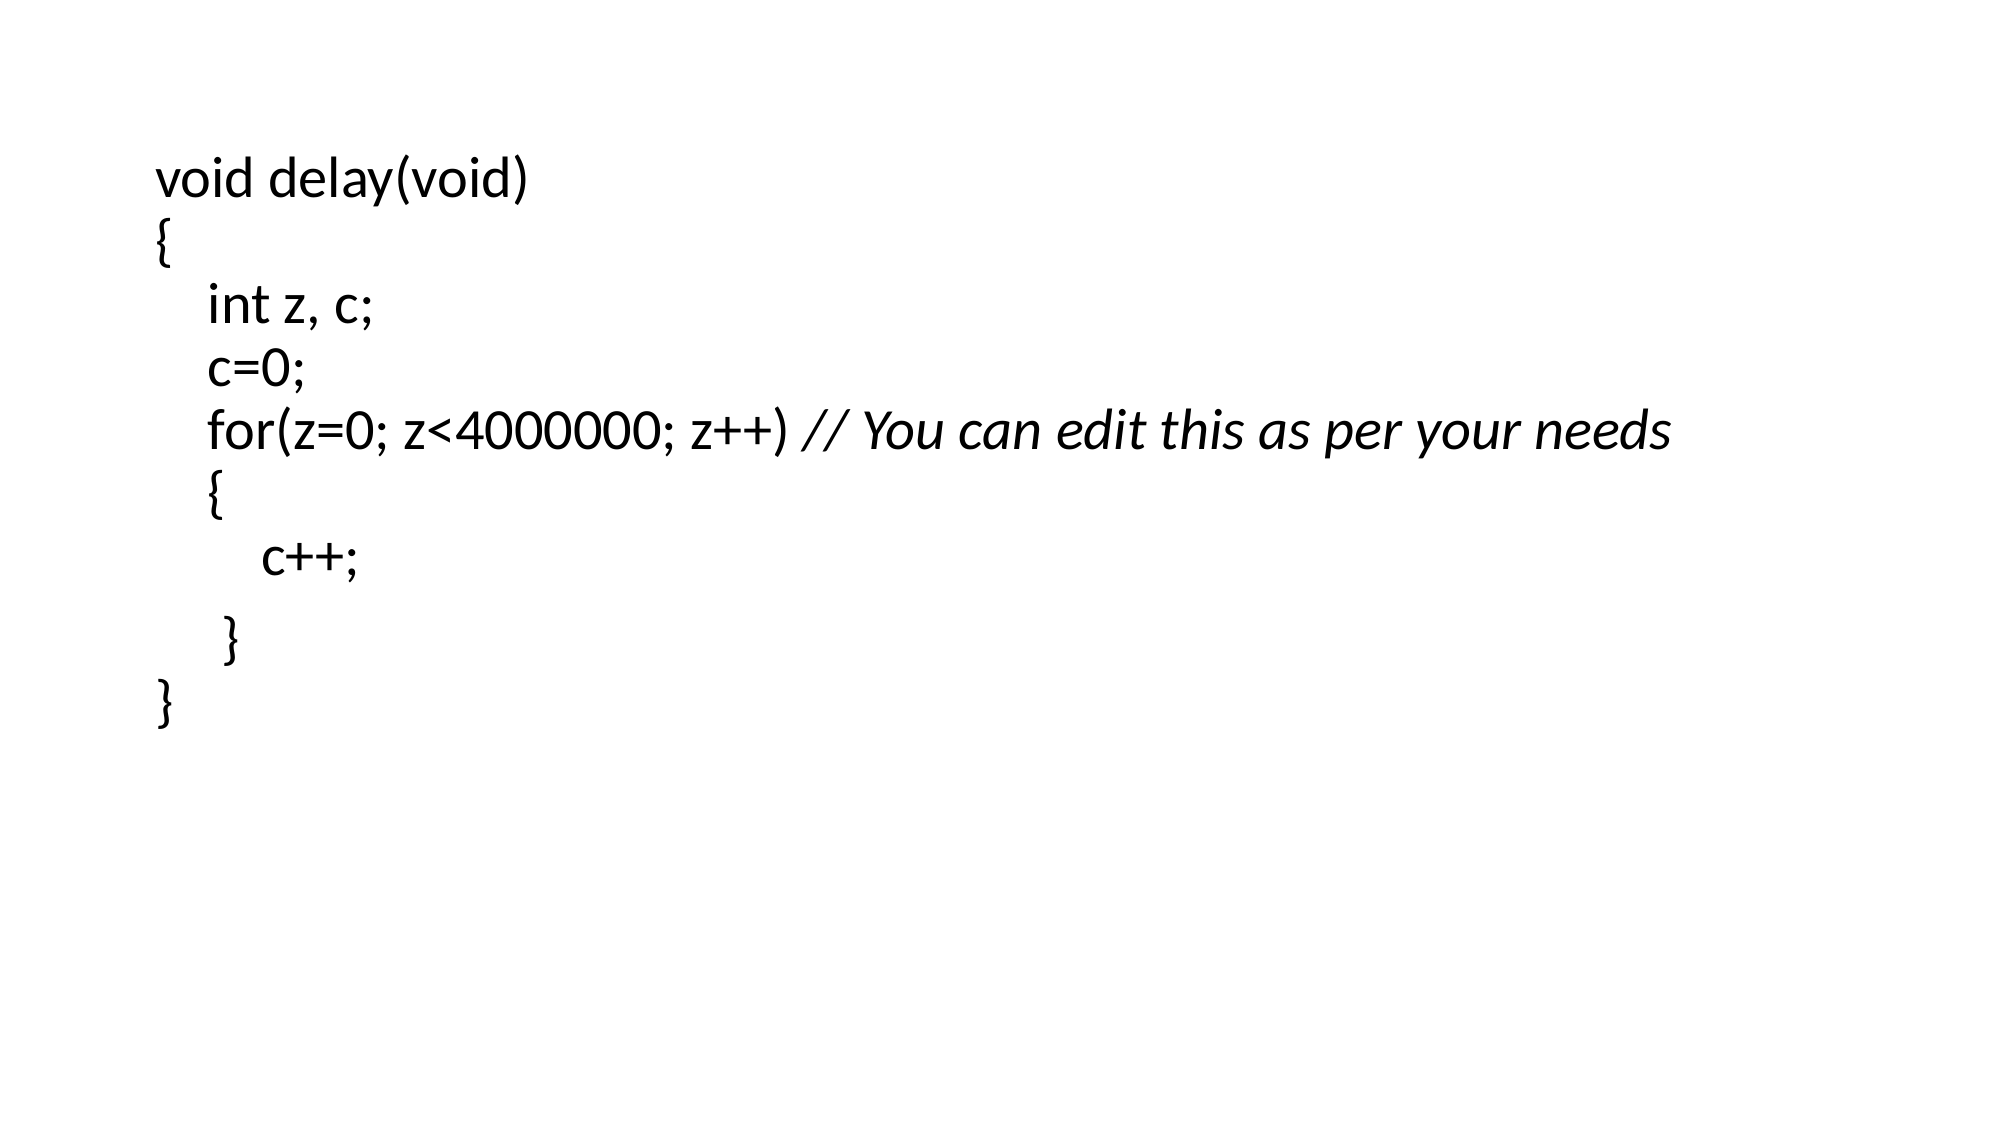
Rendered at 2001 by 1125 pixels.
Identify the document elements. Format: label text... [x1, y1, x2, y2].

list void delay(void) { int z, c; c=0; for(z=0; z<4000000; z++) // You can edit this as per your needs { c++; } } [140, 139, 1865, 854]
